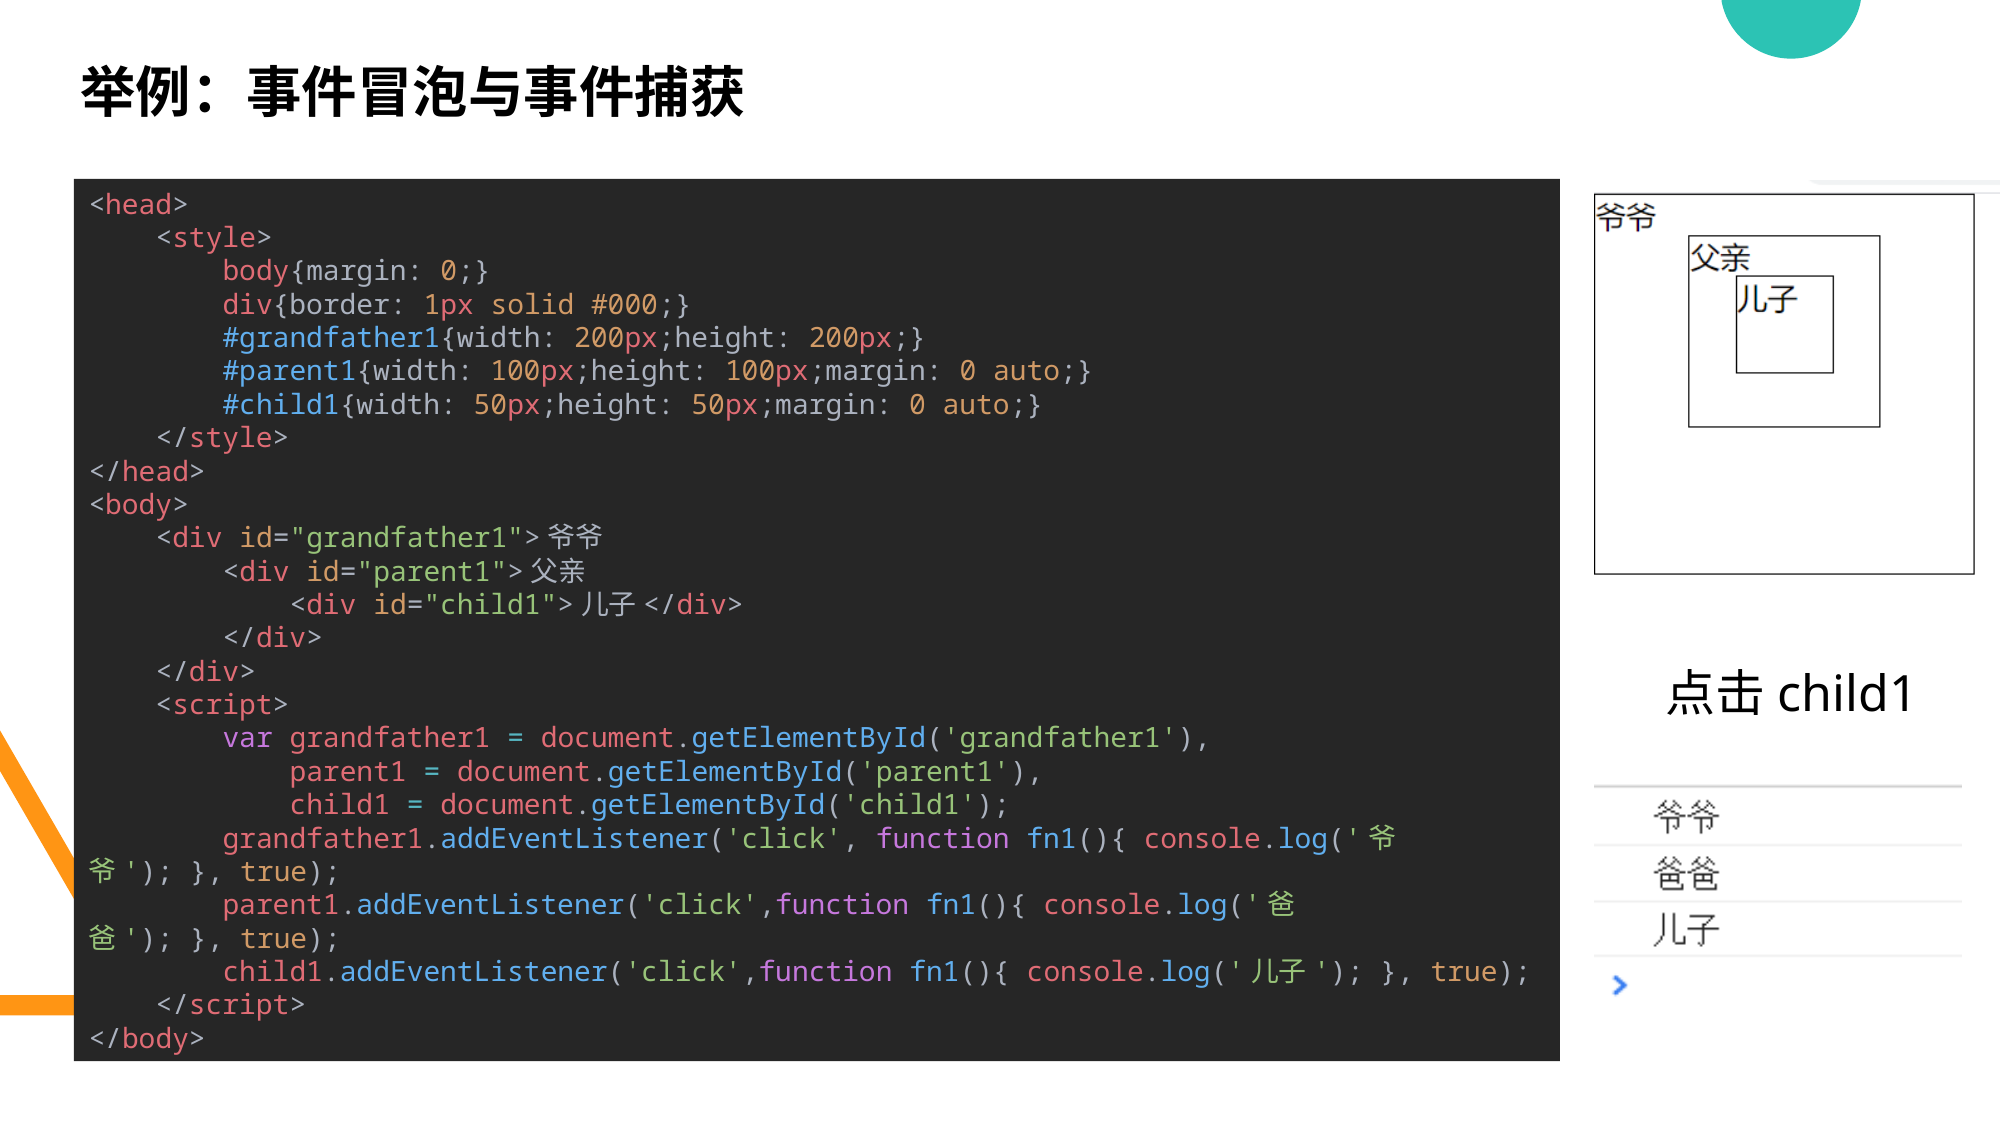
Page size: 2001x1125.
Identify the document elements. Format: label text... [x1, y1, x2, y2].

text_box <head> <style> body{margin: 0;} div{border: 1px solid #000;} #grandfather1{width: 200px;height: 200px;} #parent1{width: 100px;height: 100px;margin: 0 auto;} #child1{width: 50px;height: 50px;margin: 0 auto;} </style> </head> <body> <div id="grandfather1">爷爷 <div id="parent1">父亲 <div id="child1">儿子</div> </div> </div> <script> var grandfather1 = document.getElementById('grandfather1'), parent1 = document.getElementById('parent1'), child1 = document.getElementById('child1'); grandfather1.addEventListener('click', function fn1(){ console.log('爷爷'); }, true); parent1.addEventListener('click',function fn1(){ console.log('爸爸'); }, true); child1.addEventListener('click',function fn1(){ console.log('儿子'); }, true); </script> </body> [73, 178, 1560, 1062]
picture [1594, 180, 2000, 605]
picture [1594, 784, 1962, 1019]
text_box 举例：事件冒泡与事件捕获 [65, 50, 762, 132]
text_box 点击child1 [1650, 623, 1978, 729]
